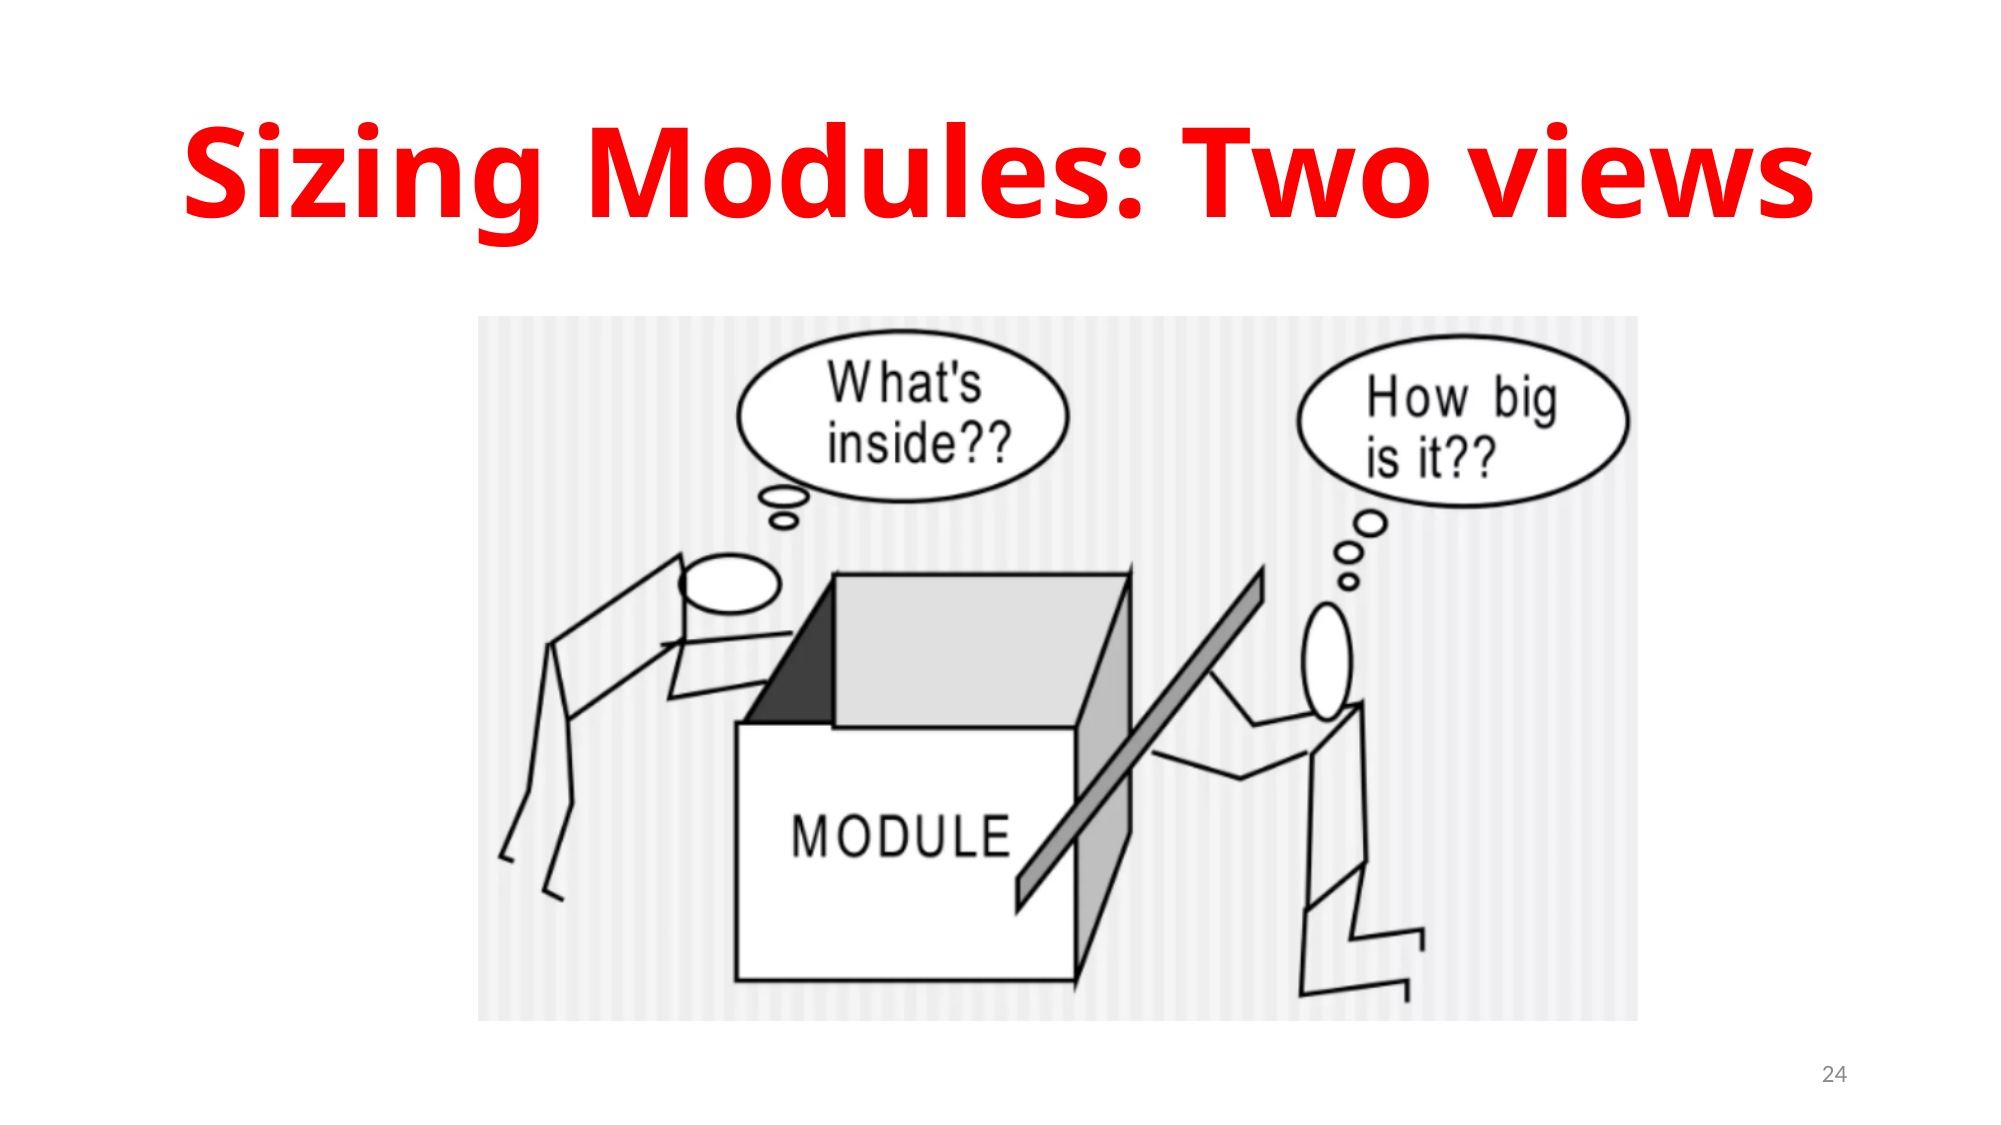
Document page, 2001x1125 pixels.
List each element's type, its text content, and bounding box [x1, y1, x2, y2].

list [137, 299, 1863, 1103]
title Sizing Modules: Two views [137, 59, 1863, 295]
picture [478, 316, 1638, 1021]
